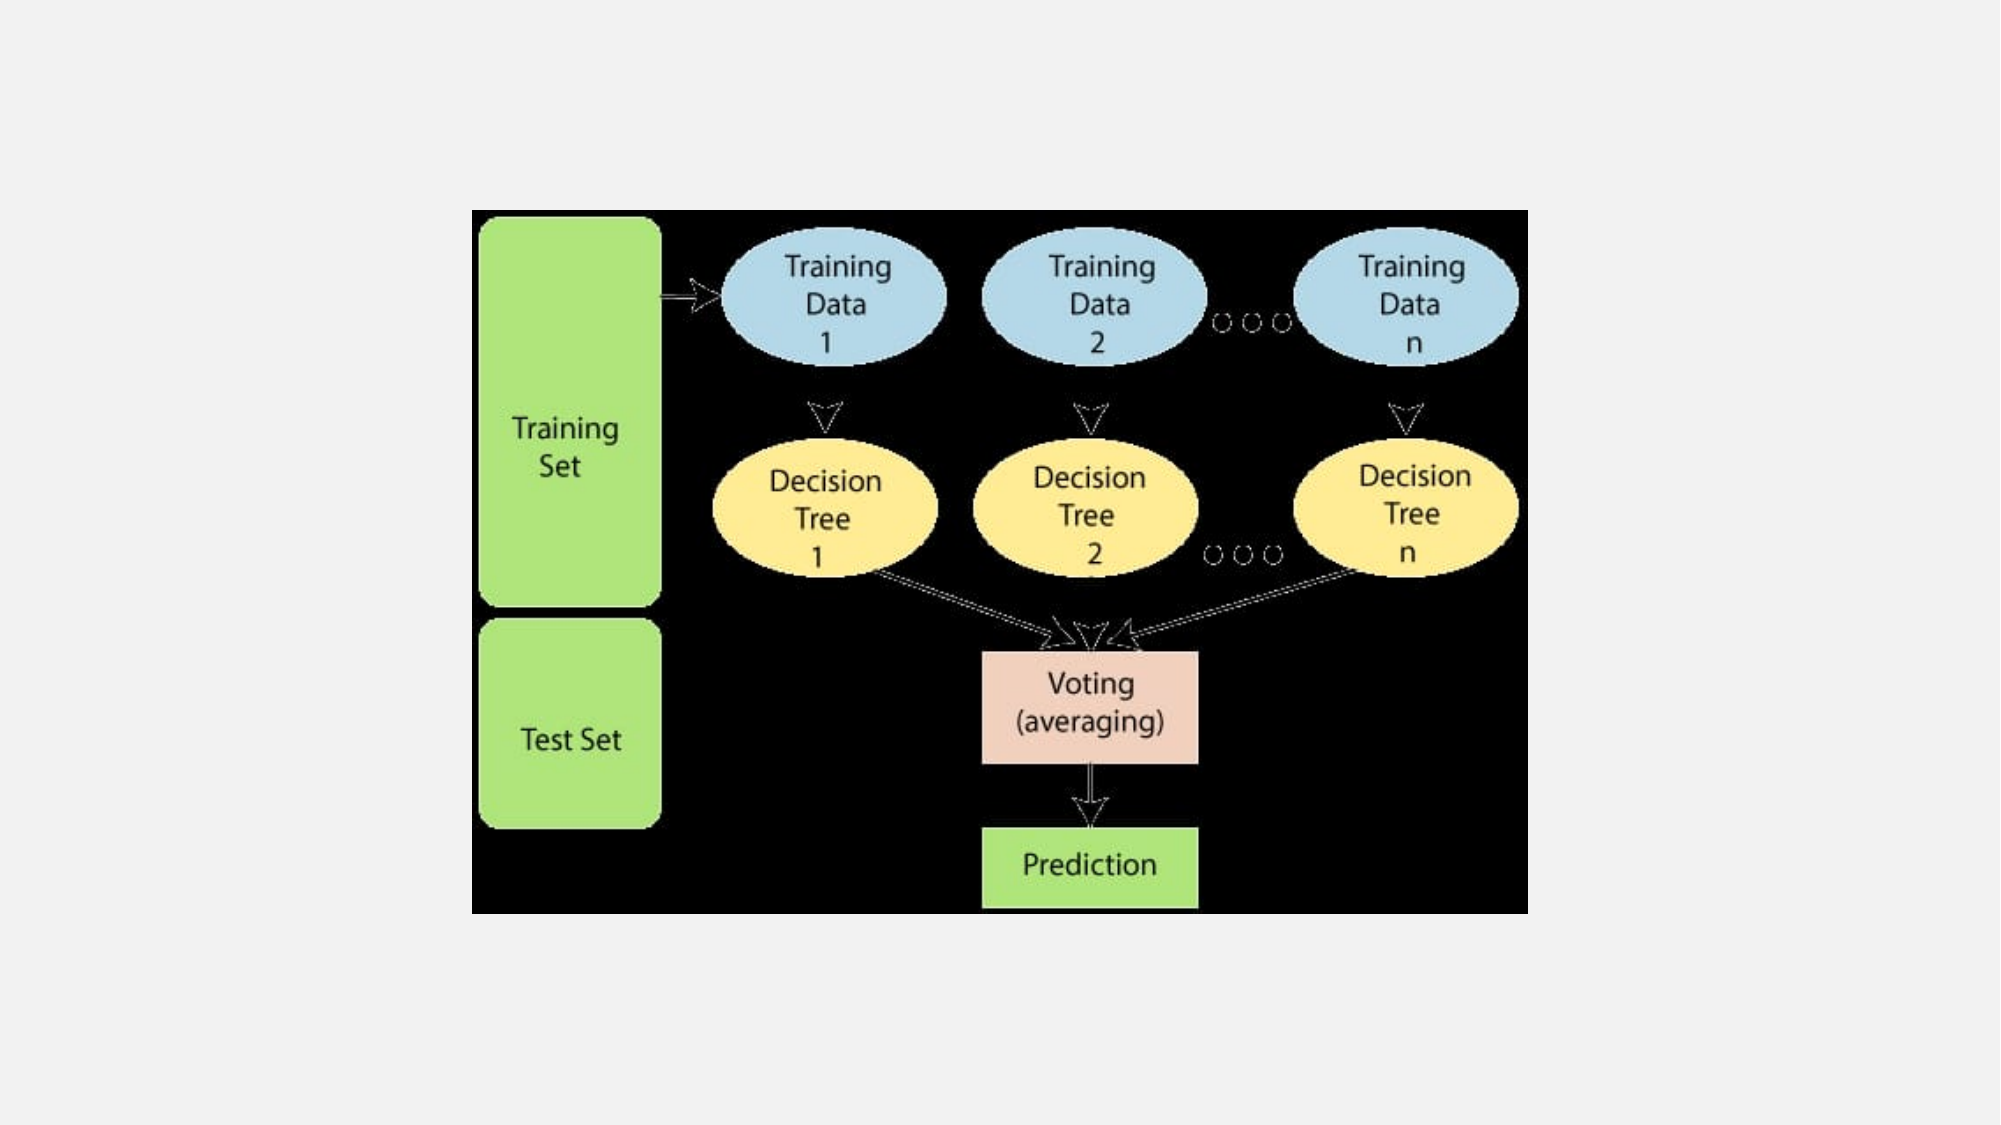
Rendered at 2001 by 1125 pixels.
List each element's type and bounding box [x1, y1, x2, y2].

picture [472, 210, 1528, 915]
